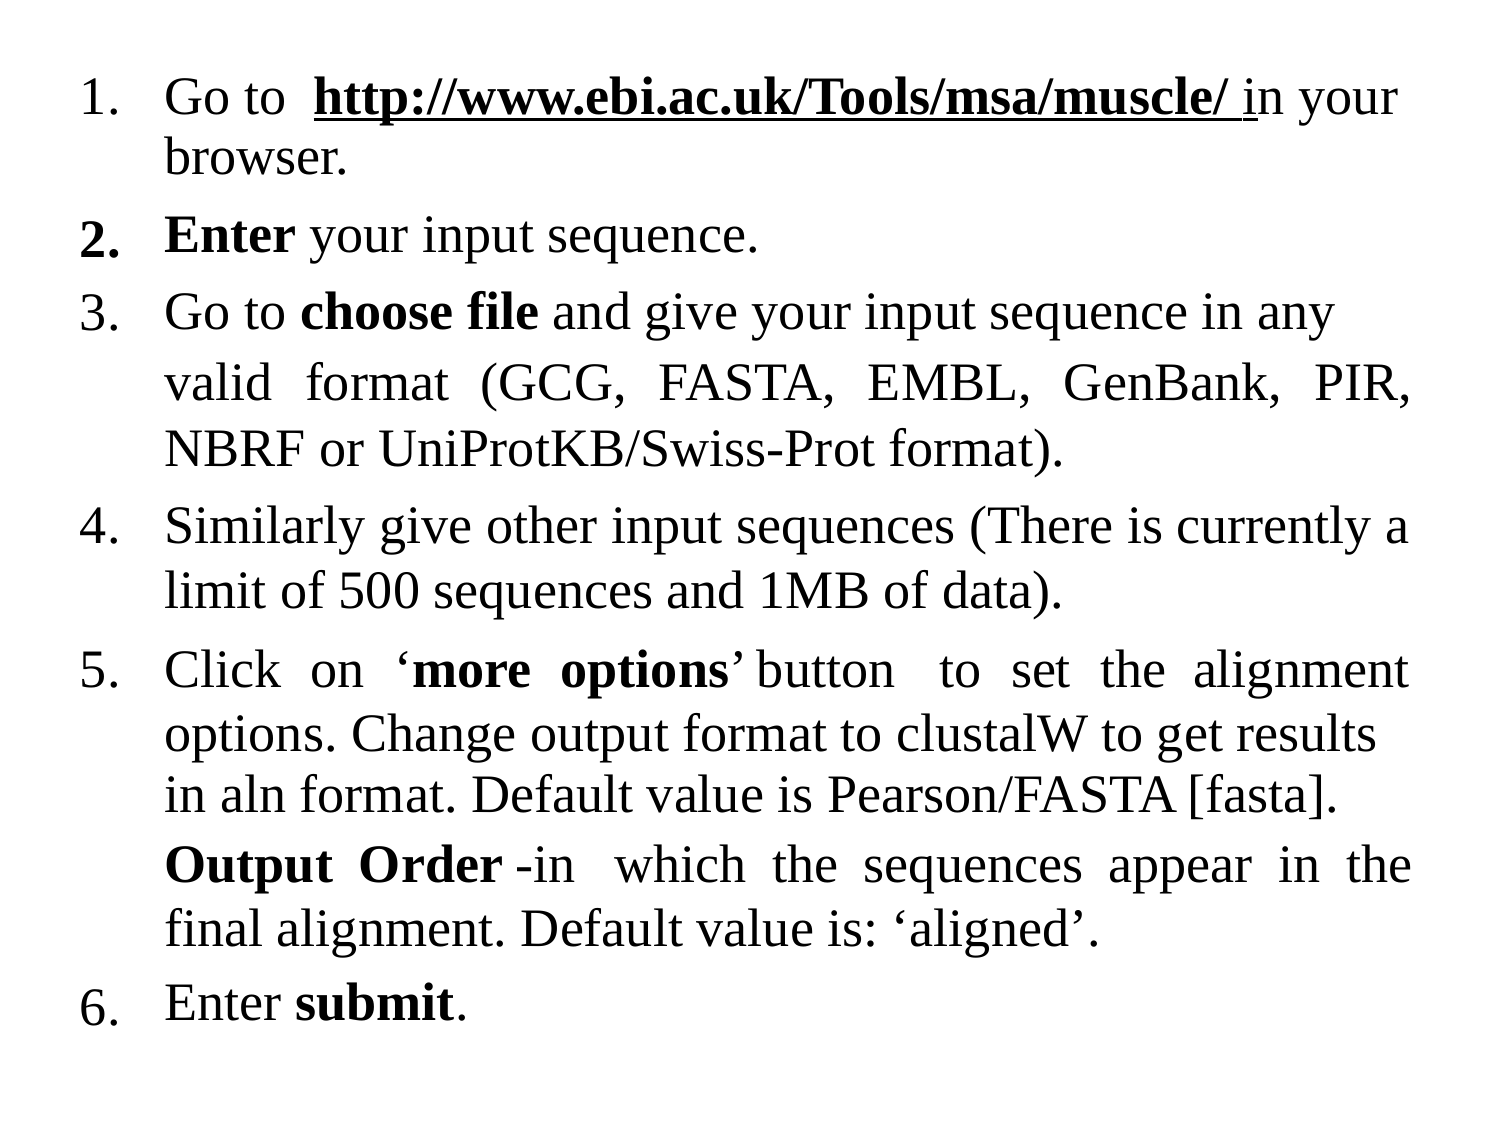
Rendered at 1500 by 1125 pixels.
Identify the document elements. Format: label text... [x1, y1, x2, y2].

text_box Output [162, 823, 344, 883]
text_box 2. 3. [77, 199, 131, 337]
text_box valid [162, 342, 284, 402]
text_box 5. [77, 628, 131, 688]
text_box to [937, 628, 992, 688]
text_box the alignment [1097, 628, 1423, 688]
text_box 4. [77, 485, 131, 545]
text_box appear [1106, 823, 1264, 883]
text_box PIR, [1312, 342, 1423, 402]
text_box sequences [861, 823, 1094, 883]
text_box NBRF or UniProtKB/Swiss-Prot format). Similarly give other input sequences (There is currently a limit of 500 sequences and 1MB of data). [162, 407, 1422, 610]
text_box Click [162, 628, 292, 688]
text_box ‘more [392, 628, 542, 688]
text_box options. Change output format to clustalW to get results in aln format. Default value is Pearson/FASTA [fasta]. [162, 693, 1423, 818]
text_box GenBank, [1061, 342, 1293, 402]
text_box the [770, 823, 849, 883]
text_box (GCG, [478, 342, 638, 402]
text_box FASTA, [656, 342, 847, 402]
text_box 1. [77, 56, 131, 116]
text_box final alignment. Default value is: ‘aligned’. Enter submit. [162, 888, 1112, 1026]
text_box EMBL, [865, 342, 1043, 402]
text_box in [1276, 823, 1331, 883]
text_box which [612, 823, 757, 883]
text_box set [1008, 628, 1082, 688]
text_box 6. [77, 966, 131, 1026]
text_box Go to http://www.ebi.ac.uk/Tools/msa/muscle/ in your browser. Enter your input sequence. Go to choose file and give your input sequence in any [162, 56, 1423, 337]
text_box options’ button [558, 628, 921, 688]
text_box the [1344, 823, 1423, 883]
text_box on [308, 628, 376, 688]
text_box Order -in [356, 823, 599, 883]
text_box format [302, 342, 460, 402]
